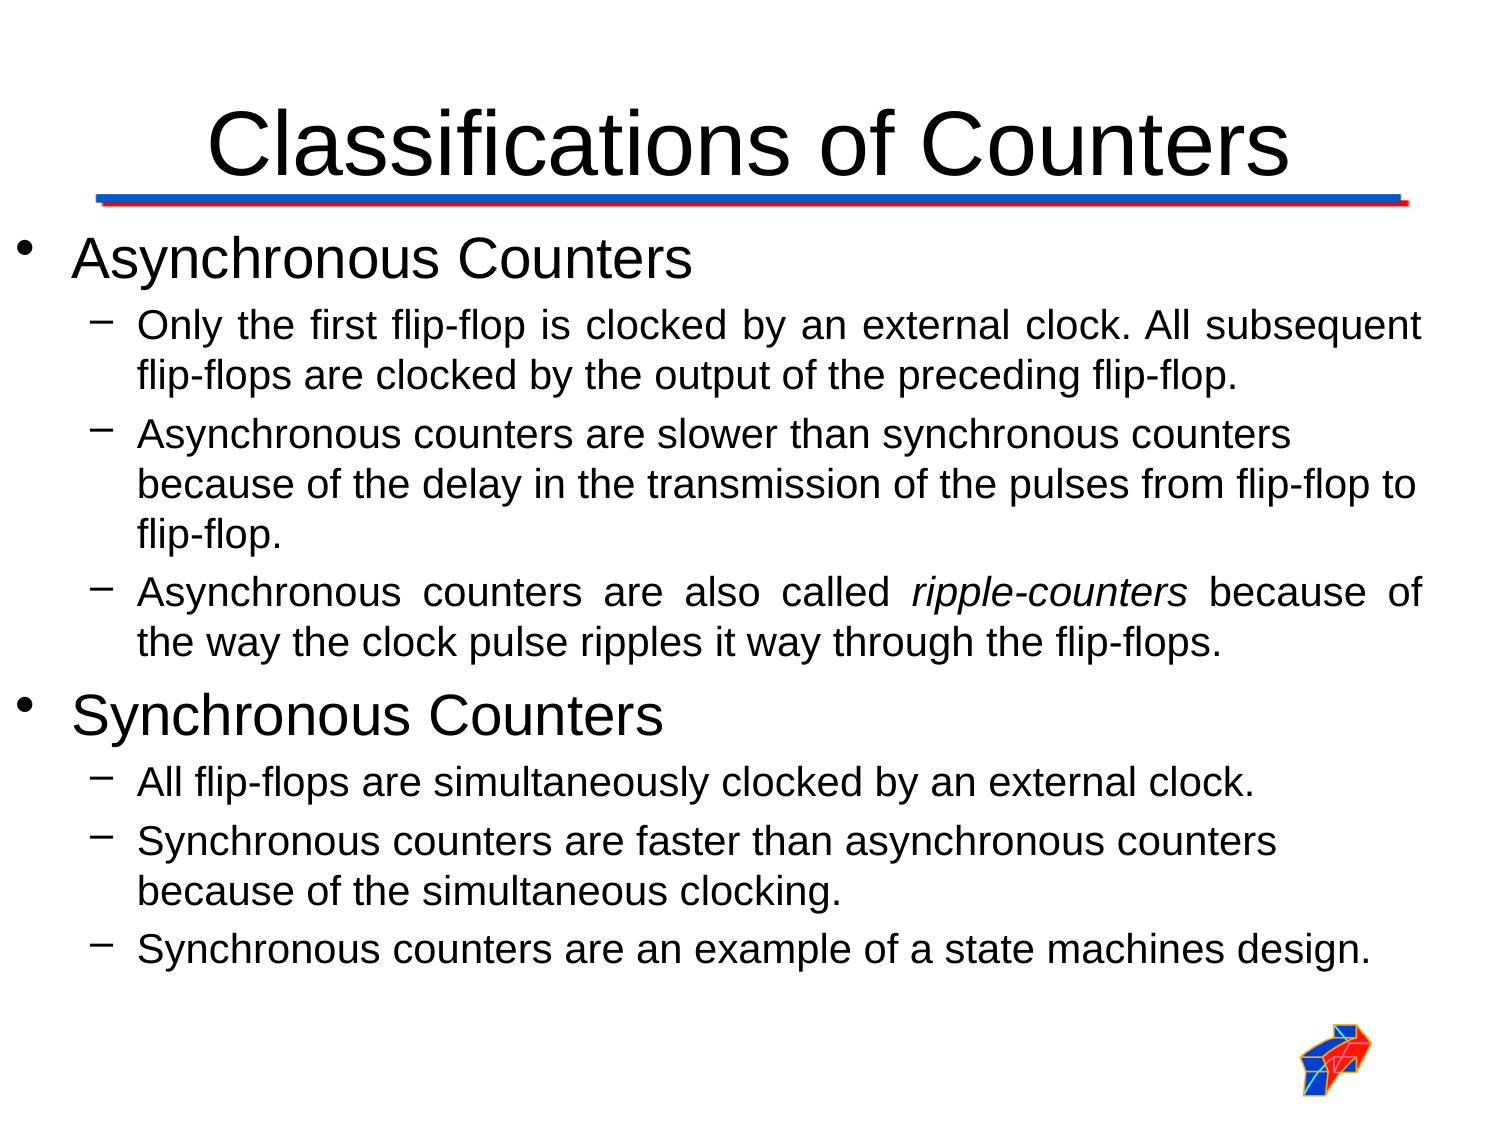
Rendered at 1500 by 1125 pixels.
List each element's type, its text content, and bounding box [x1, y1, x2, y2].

picture [1297, 1020, 1375, 1100]
title Classifications of Counters [74, 44, 1426, 212]
list Asynchronous Counters Only the first flip-flop is clocked by an external clock. All subsequent flip-flops are clocked by the output of the preceding flip-flop. Asynchronous counters are slower than synchronous counters because of the delay in the transmission of the pulses from flip-flop to flip-flop. Asynchronous counters are also called ripple-counters because of the way the clock pulse ripples it way through the flip-flops. Synchronous Counters All flip-flops are simultaneously clocked by an external clock. Synchronous counters are faster than asynchronous counters because of the simultaneous clocking. Synchronous counters are an example of a state machines design. [0, 212, 1438, 888]
